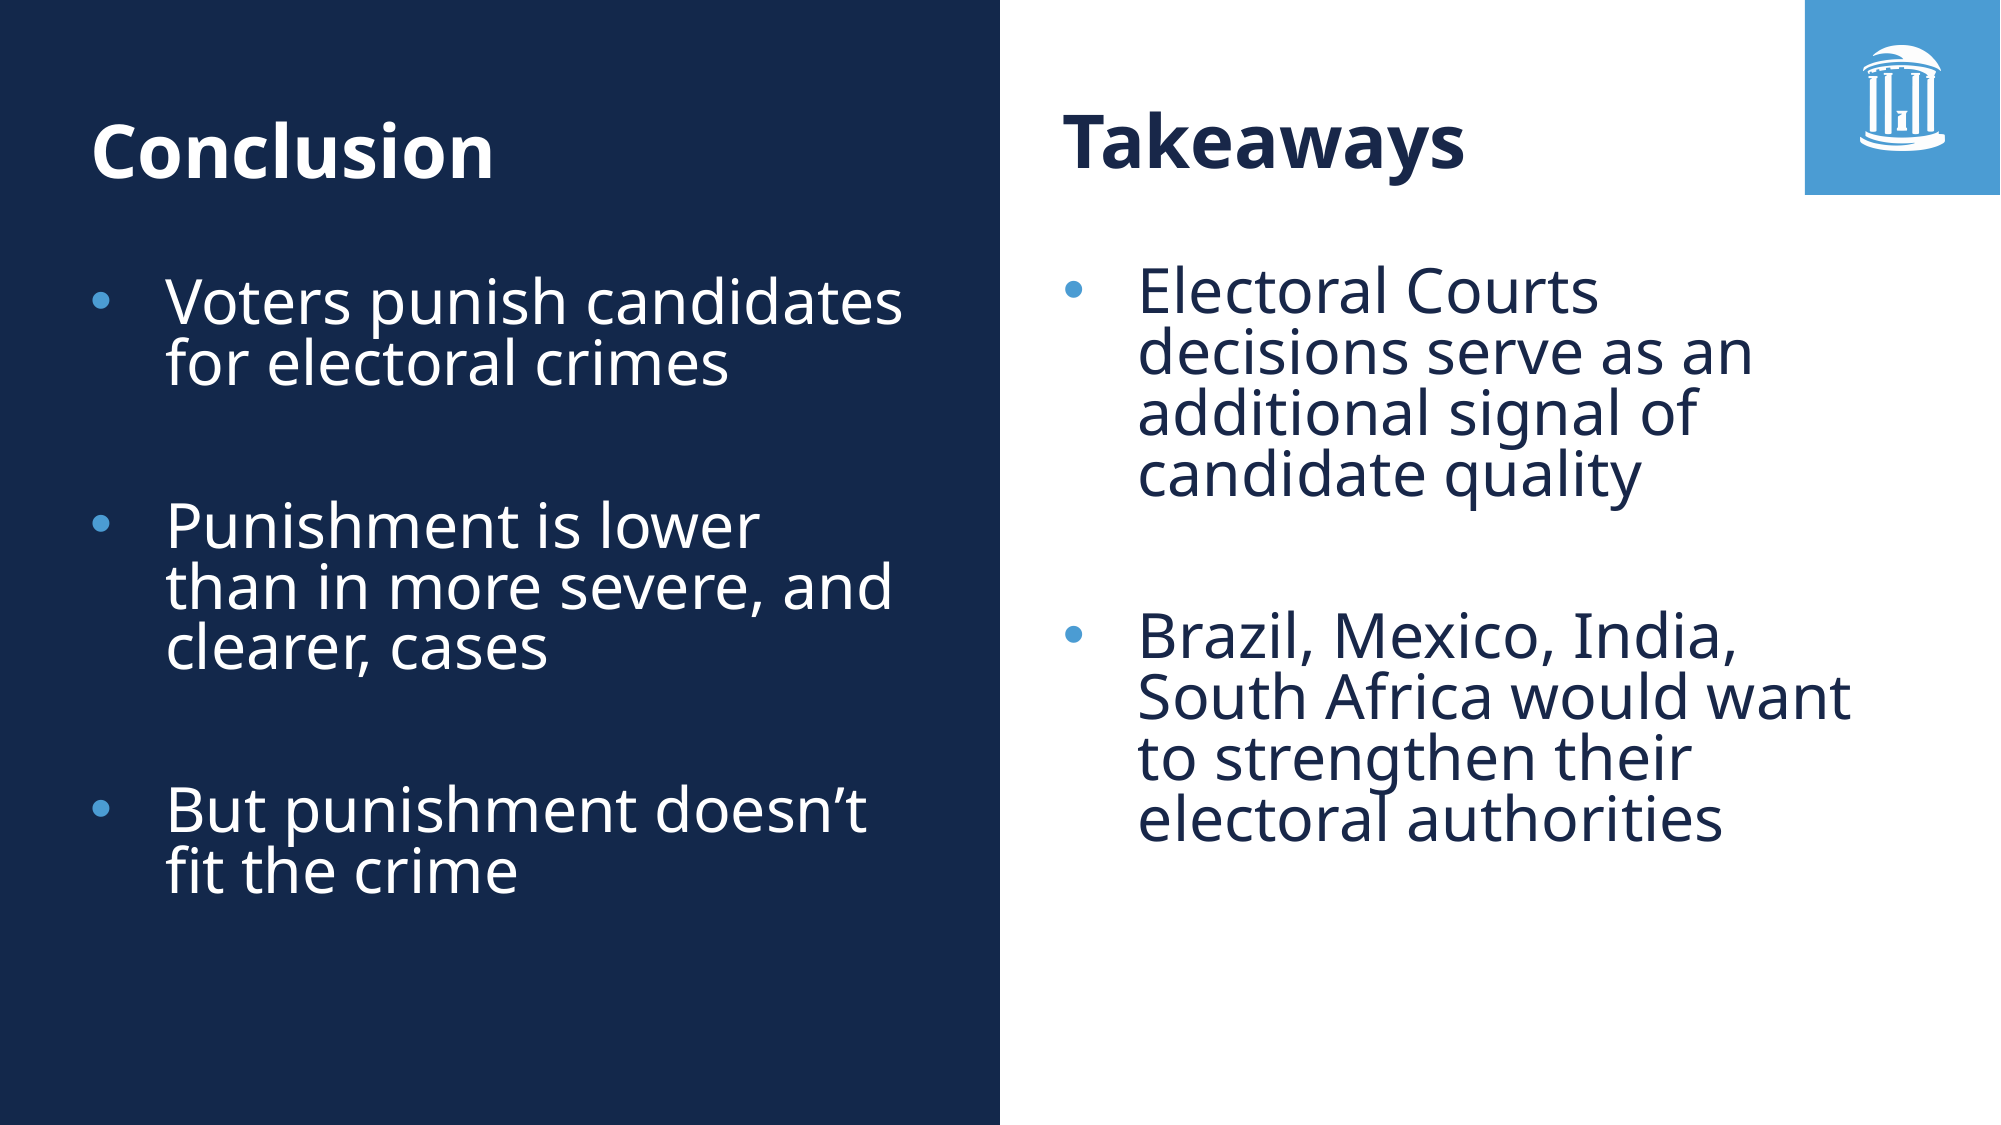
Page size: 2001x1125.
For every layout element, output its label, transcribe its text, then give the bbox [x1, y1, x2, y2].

list Voters punish candidates for electoral crimes Punishment is lower than in more severe, and clearer, cases But punishment doesn’t fit the crime [81, 268, 920, 1043]
title Conclusion [81, 103, 920, 207]
text_box Electoral Courts decisions serve as an additional signal of candidate quality Brazil, Mexico, India, South Africa would want to strengthen their electoral authorities [1055, 258, 1893, 1032]
picture [1860, 45, 1945, 151]
text_box Takeaways [1055, 93, 1893, 195]
